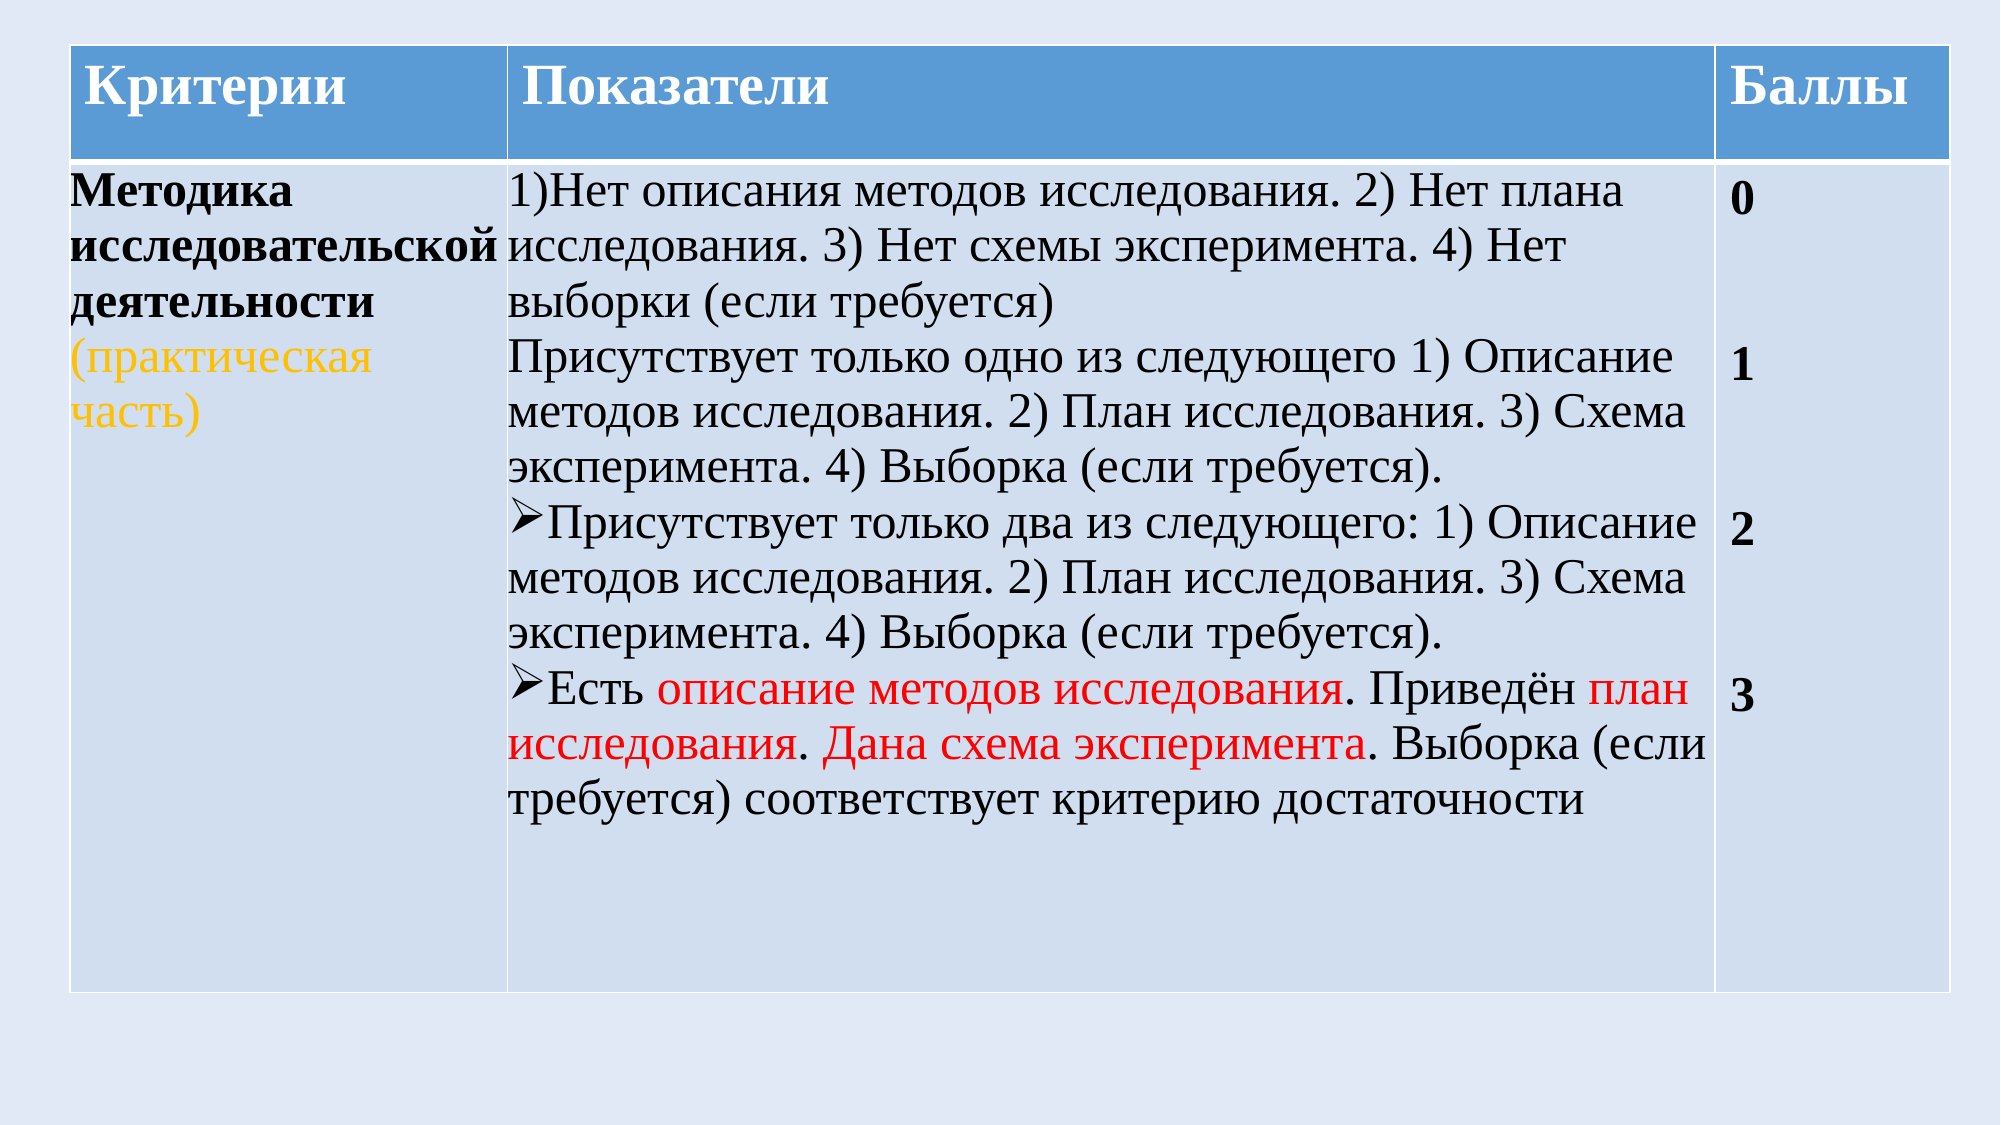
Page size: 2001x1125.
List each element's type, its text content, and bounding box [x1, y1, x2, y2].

table_cell Методика исследовательской деятельности (практическая часть) [71, 165, 507, 992]
table_header Баллы [1716, 46, 1949, 159]
table_header Критерии [71, 46, 507, 159]
table_header Показатели [508, 46, 1714, 159]
list [55, 168, 1943, 1094]
table_cell 1)Нет описания методов исследования. 2) Нет плана исследования. 3) Нет схемы эксперимента. 4) Нет выборки (если требуется) Присутствует только одно из следующего 1) Описание методов исследования. 2) План исследования. 3) Схема эксперимента. 4) Выборка (если требуется). Присутствует только два из следующего: 1) Описание методов исследования. 2) План исследования. 3) Схема эксперимента. 4) Выборка (если требуется). Есть описание методов исследования. Приведён план исследования. Дана схема эксперимента. Выборка (если требуется) соответствует критерию достаточности [508, 165, 1714, 992]
table_cell 0 1 2 3 [1716, 165, 1949, 992]
